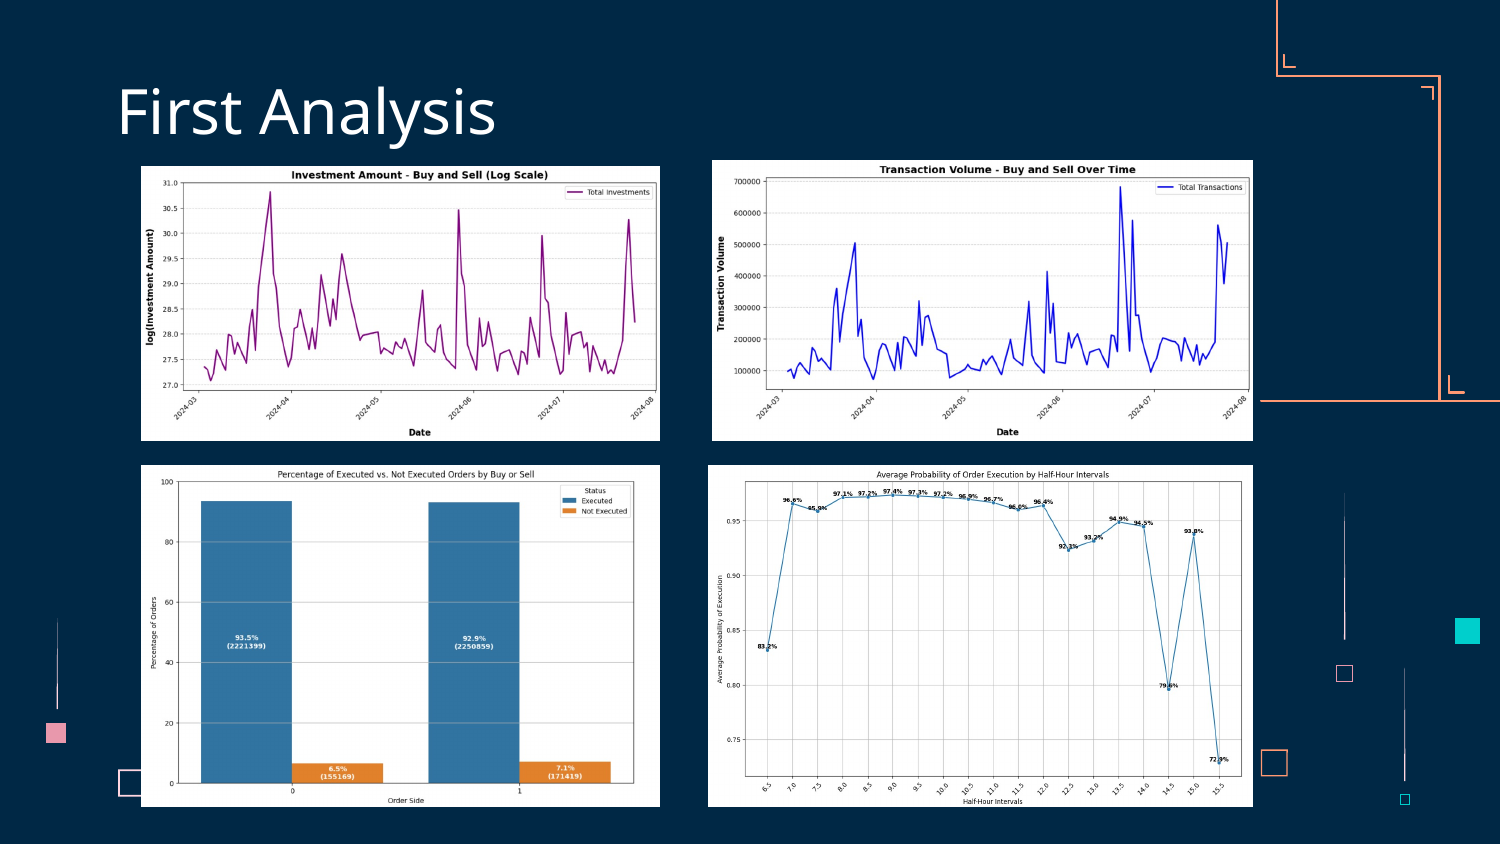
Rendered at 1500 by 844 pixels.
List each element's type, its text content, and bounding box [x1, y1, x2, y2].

title First Analysis [101, 67, 620, 163]
picture [140, 166, 660, 442]
picture [712, 160, 1253, 442]
picture [707, 465, 1253, 807]
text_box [1260, 0, 1500, 402]
picture [140, 465, 660, 807]
